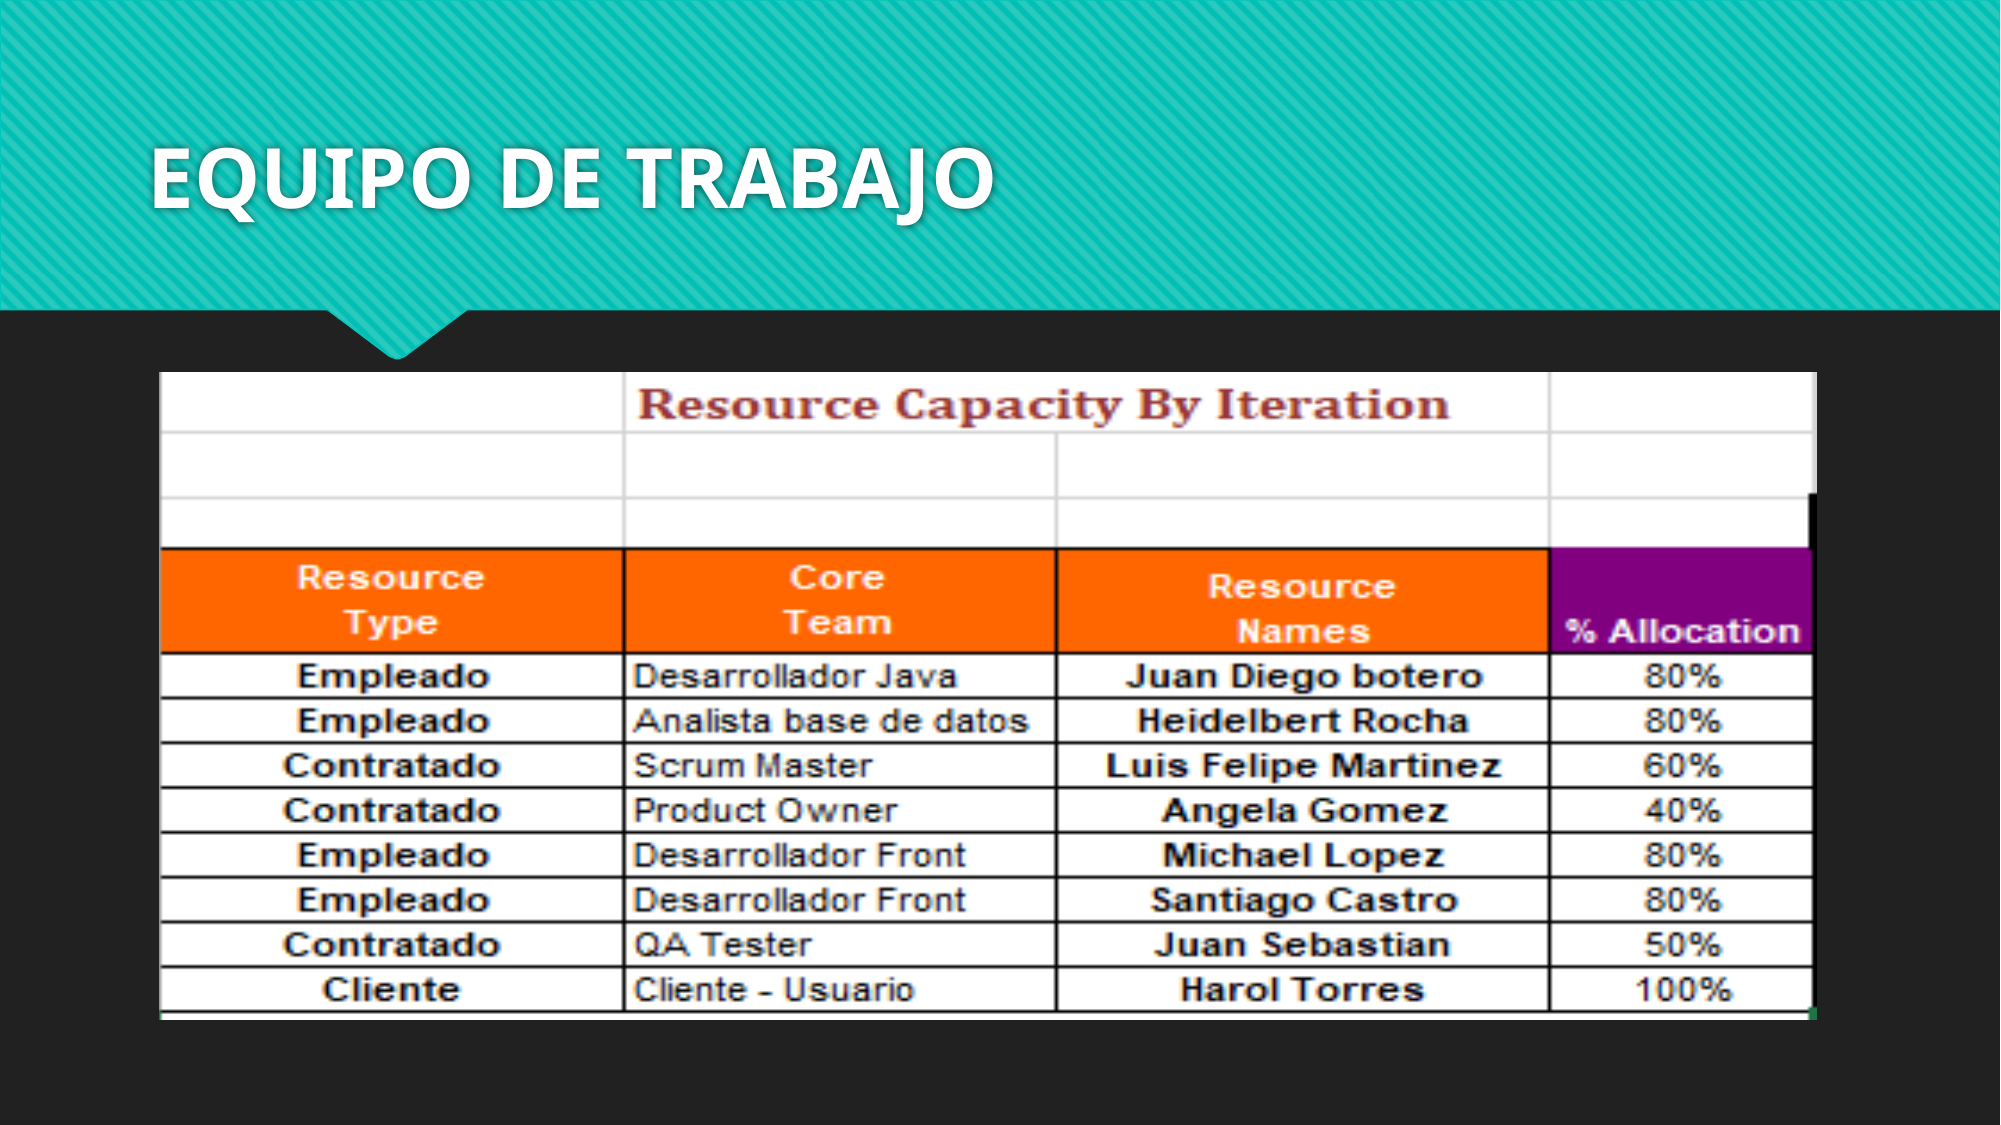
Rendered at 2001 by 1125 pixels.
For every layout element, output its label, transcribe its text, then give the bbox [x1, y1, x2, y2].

title EQUIPO DE TRABAJO [132, 73, 1868, 233]
picture [158, 372, 1817, 1021]
